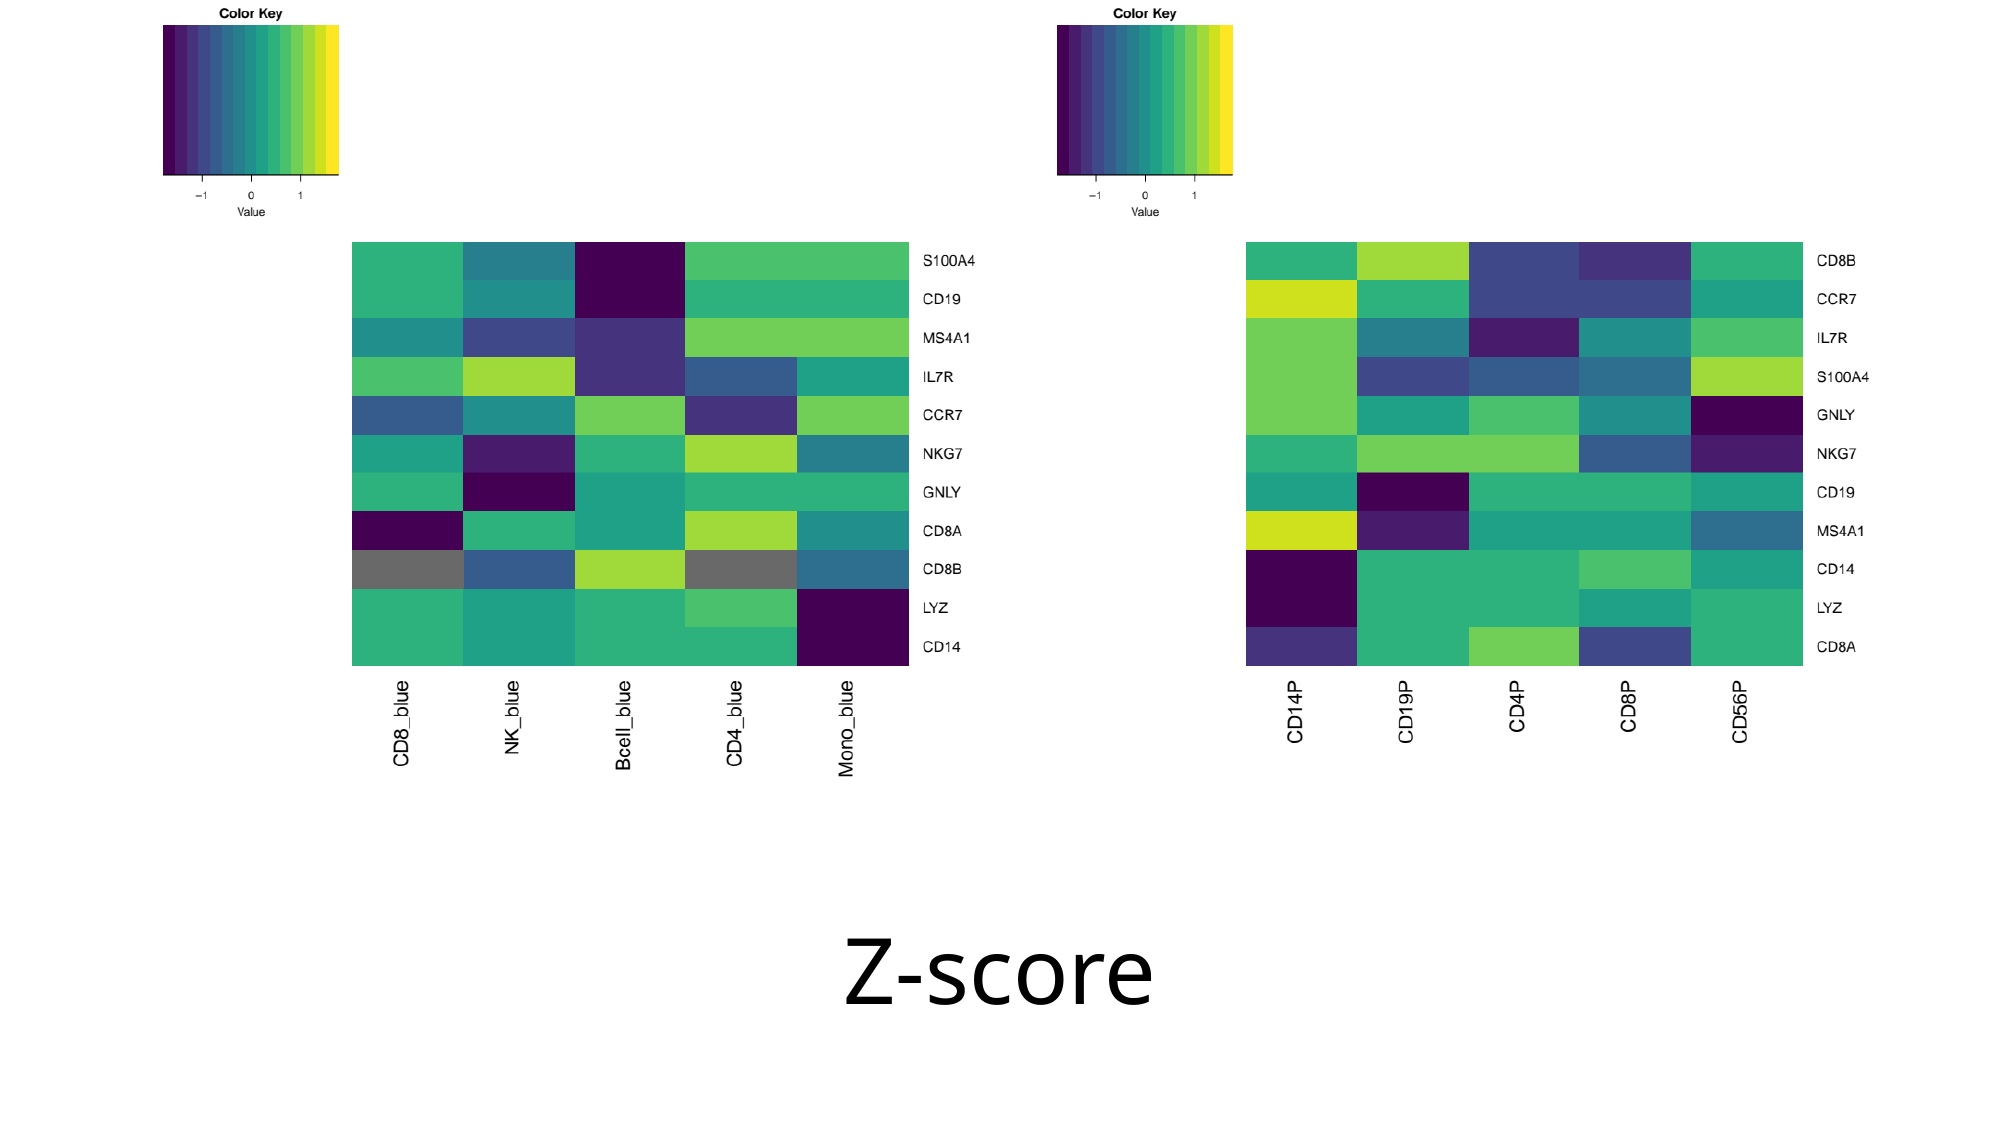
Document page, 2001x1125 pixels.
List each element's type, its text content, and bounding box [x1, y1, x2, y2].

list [110, 0, 994, 884]
picture [1004, 0, 1888, 884]
title Z-score [137, 907, 1863, 1043]
